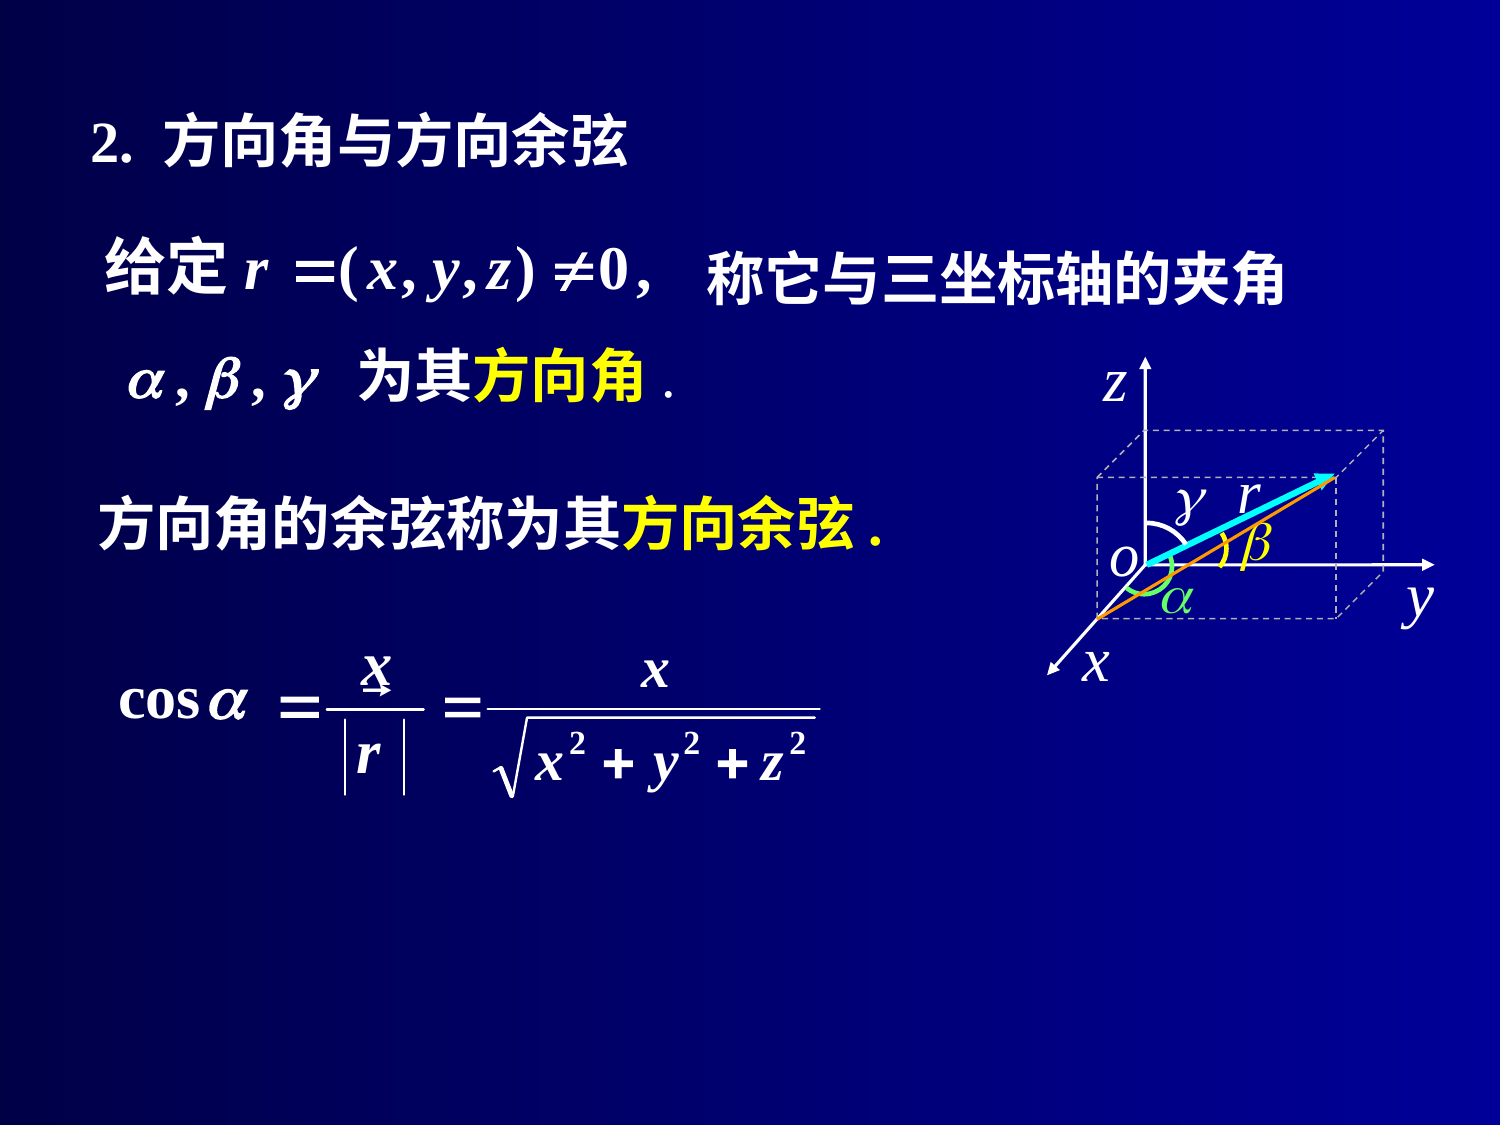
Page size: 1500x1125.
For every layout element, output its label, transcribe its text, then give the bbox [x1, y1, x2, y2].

title 2. 方向角与方向余弦 [52, 101, 666, 178]
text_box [265, 621, 438, 810]
text_box  ,  ,  为其方向角. [109, 331, 798, 417]
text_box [110, 676, 260, 735]
text_box [88, 64, 826, 165]
text_box 方向角的余弦称为其方向余弦. [82, 479, 913, 565]
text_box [1146, 484, 1208, 570]
text_box 称它与三坐标轴的夹角 [691, 234, 1348, 320]
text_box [430, 627, 832, 812]
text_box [1046, 356, 1437, 687]
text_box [96, 217, 661, 316]
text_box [1126, 554, 1200, 620]
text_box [1234, 468, 1273, 517]
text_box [1207, 519, 1278, 578]
